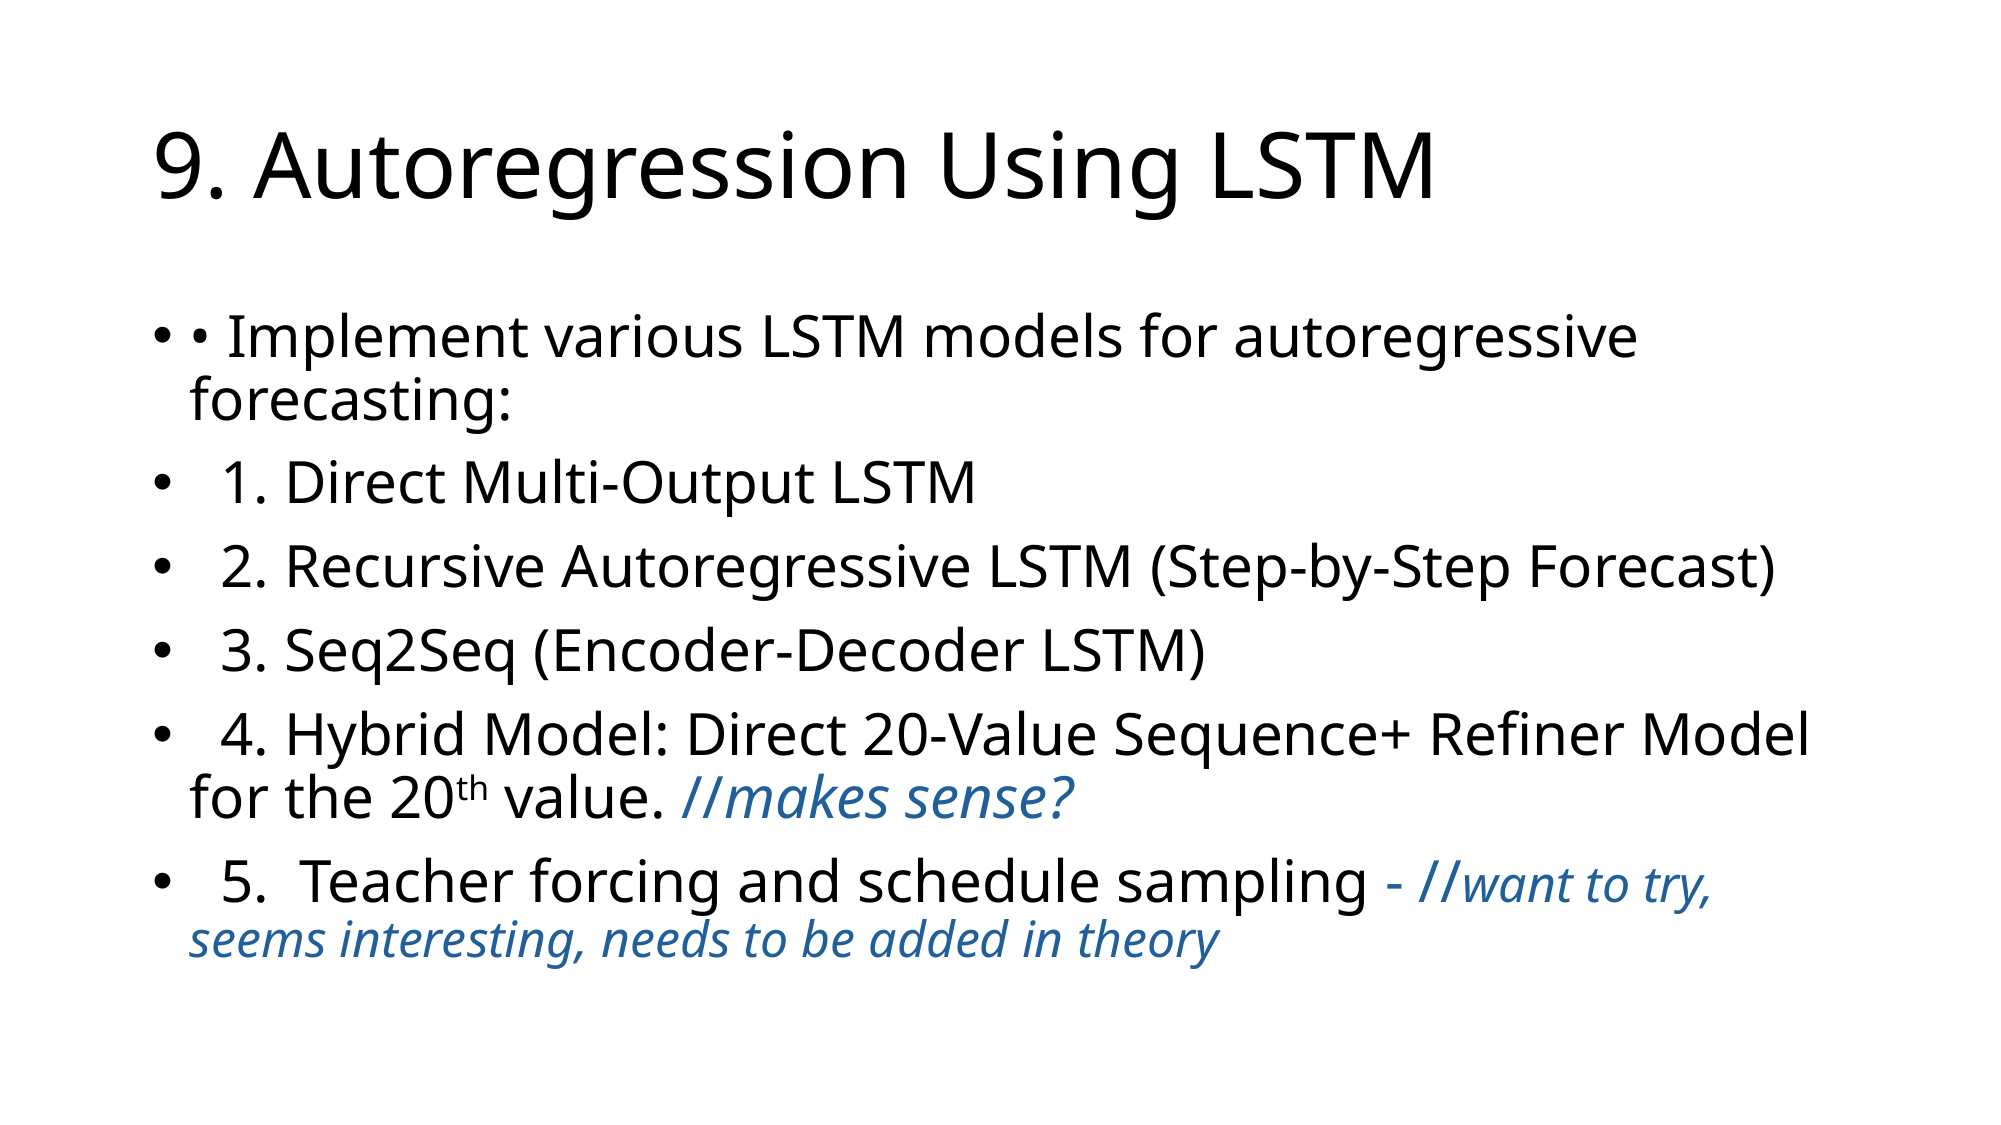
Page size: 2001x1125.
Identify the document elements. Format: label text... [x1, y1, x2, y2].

title 9. Autoregression Using LSTM [137, 59, 1863, 278]
list • Implement various LSTM models for autoregressive forecasting: 1. Direct Multi-Output LSTM 2. Recursive Autoregressive LSTM (Step-by-Step Forecast) 3. Seq2Seq (Encoder-Decoder LSTM) 4. Hybrid Model: Direct 20-Value Sequence+ Refiner Model for the 20th value. //makes sense? 5. Teacher forcing and schedule sampling - //want to try, seems interesting, needs to be added in theory [137, 299, 1863, 1014]
